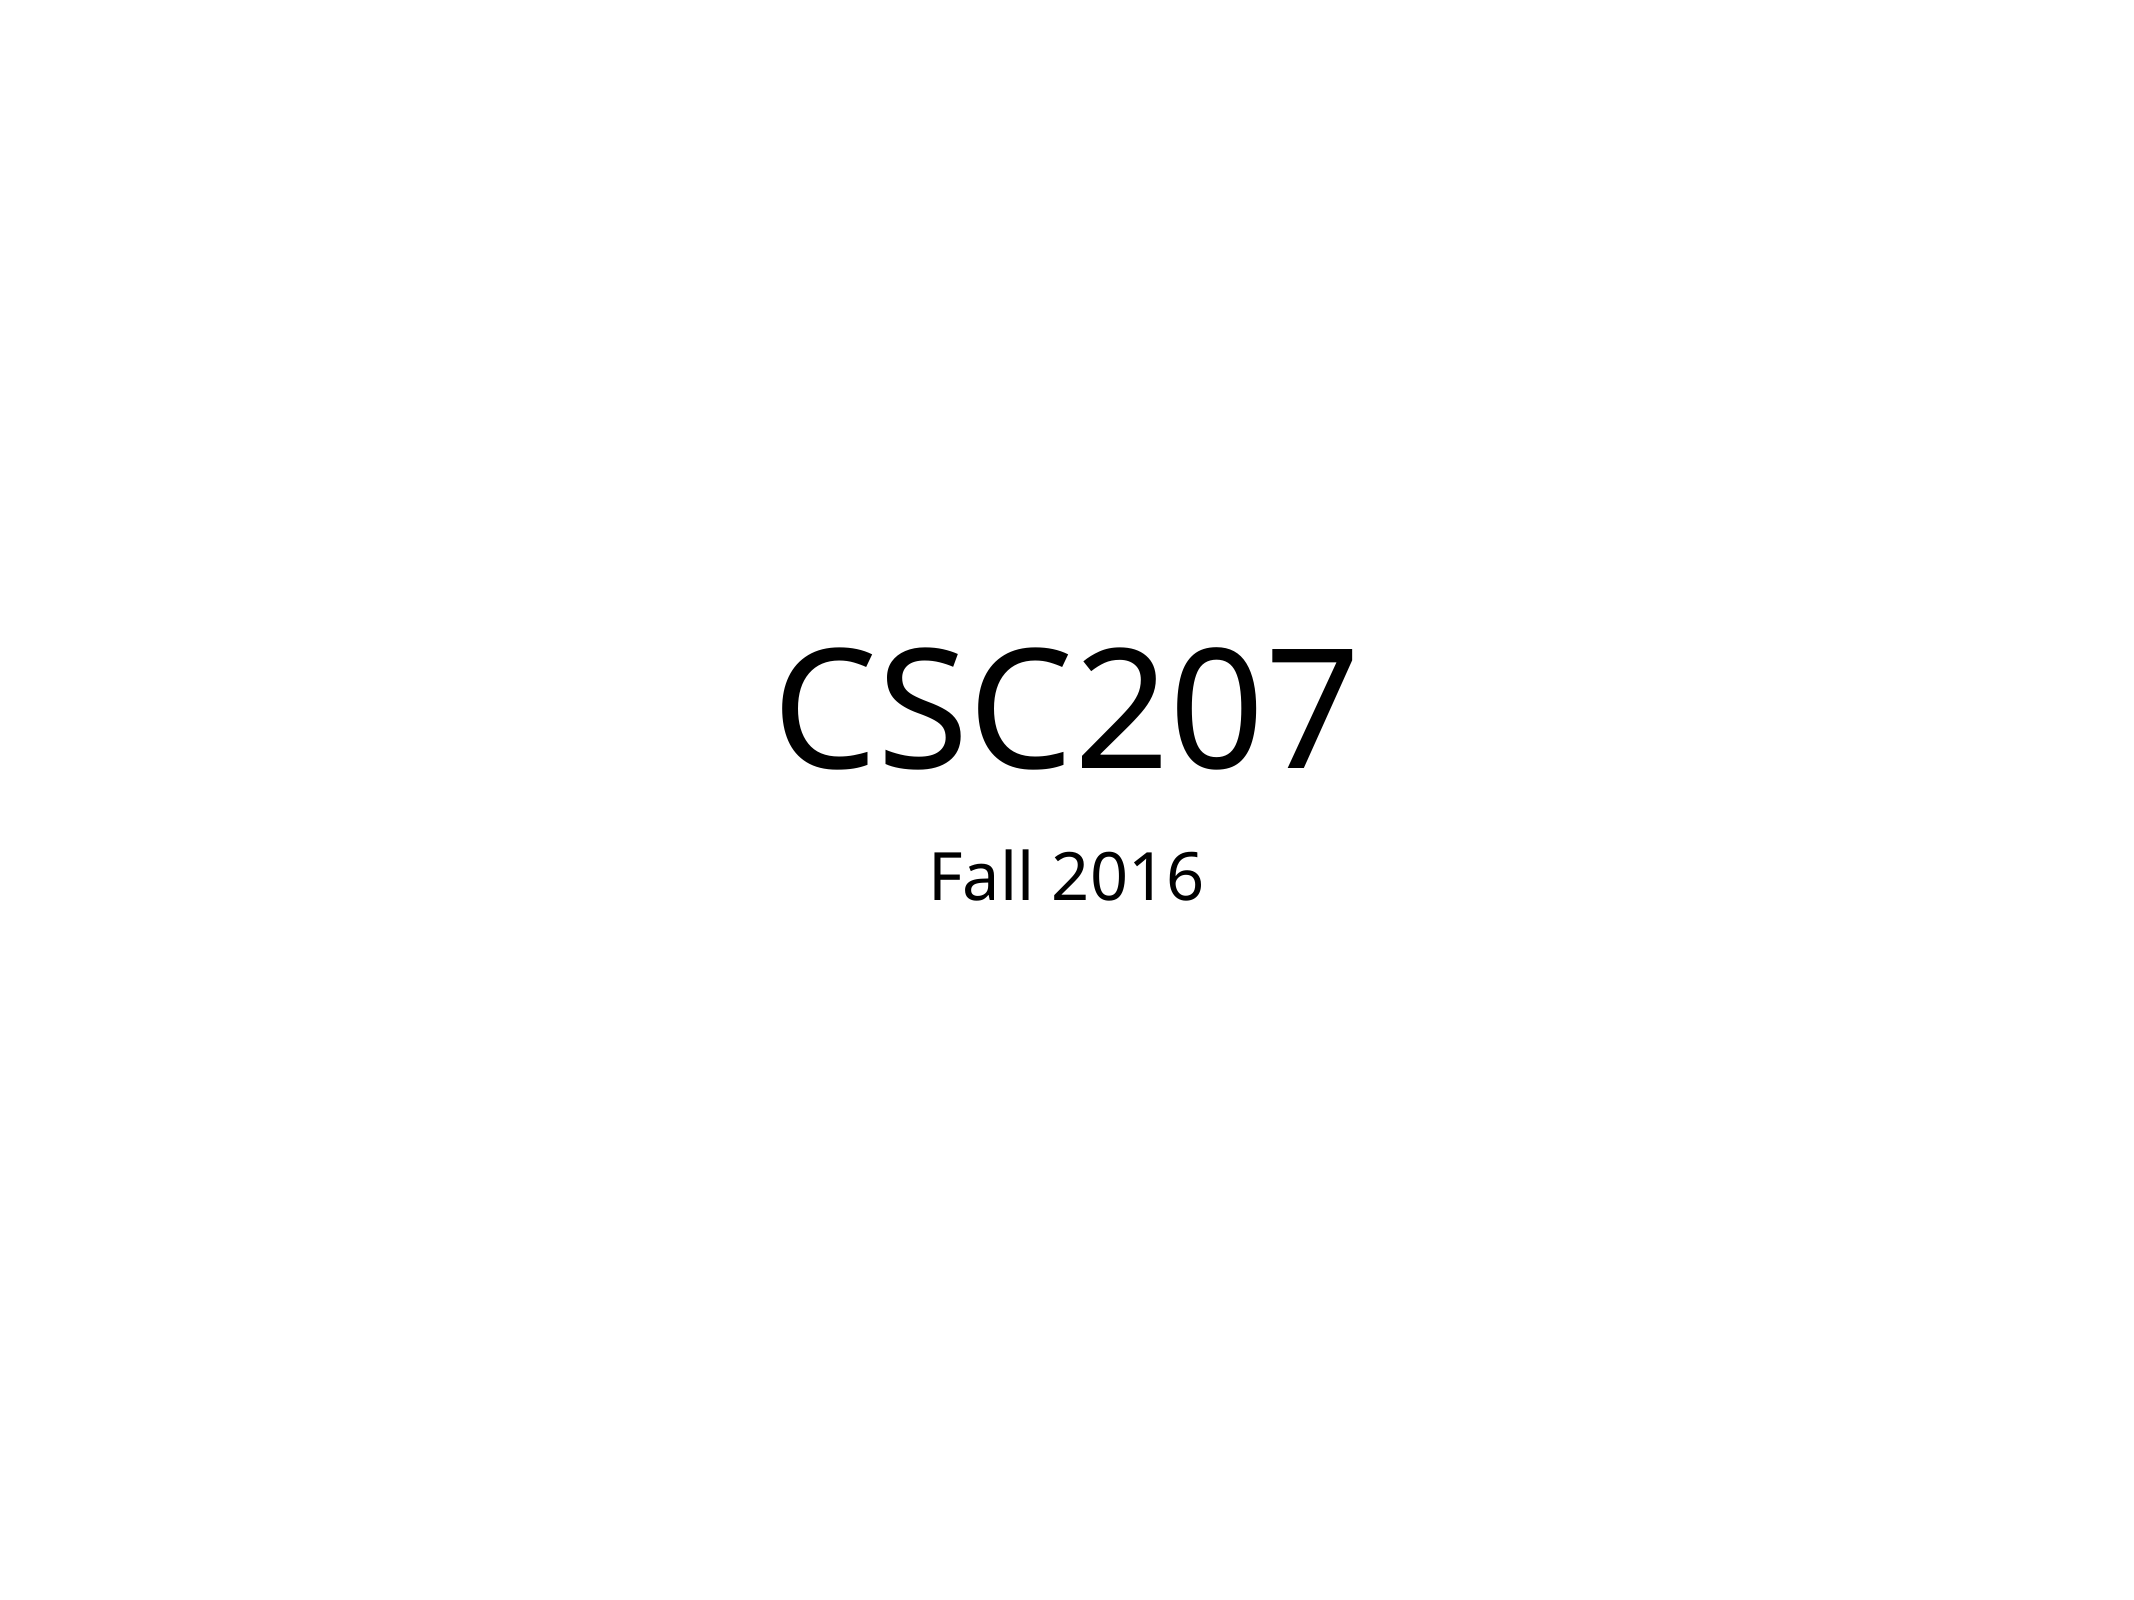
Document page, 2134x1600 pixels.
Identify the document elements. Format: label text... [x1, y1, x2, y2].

title CSC207 [207, 268, 1926, 811]
subtitle Fall 2016 [207, 824, 1926, 1011]
